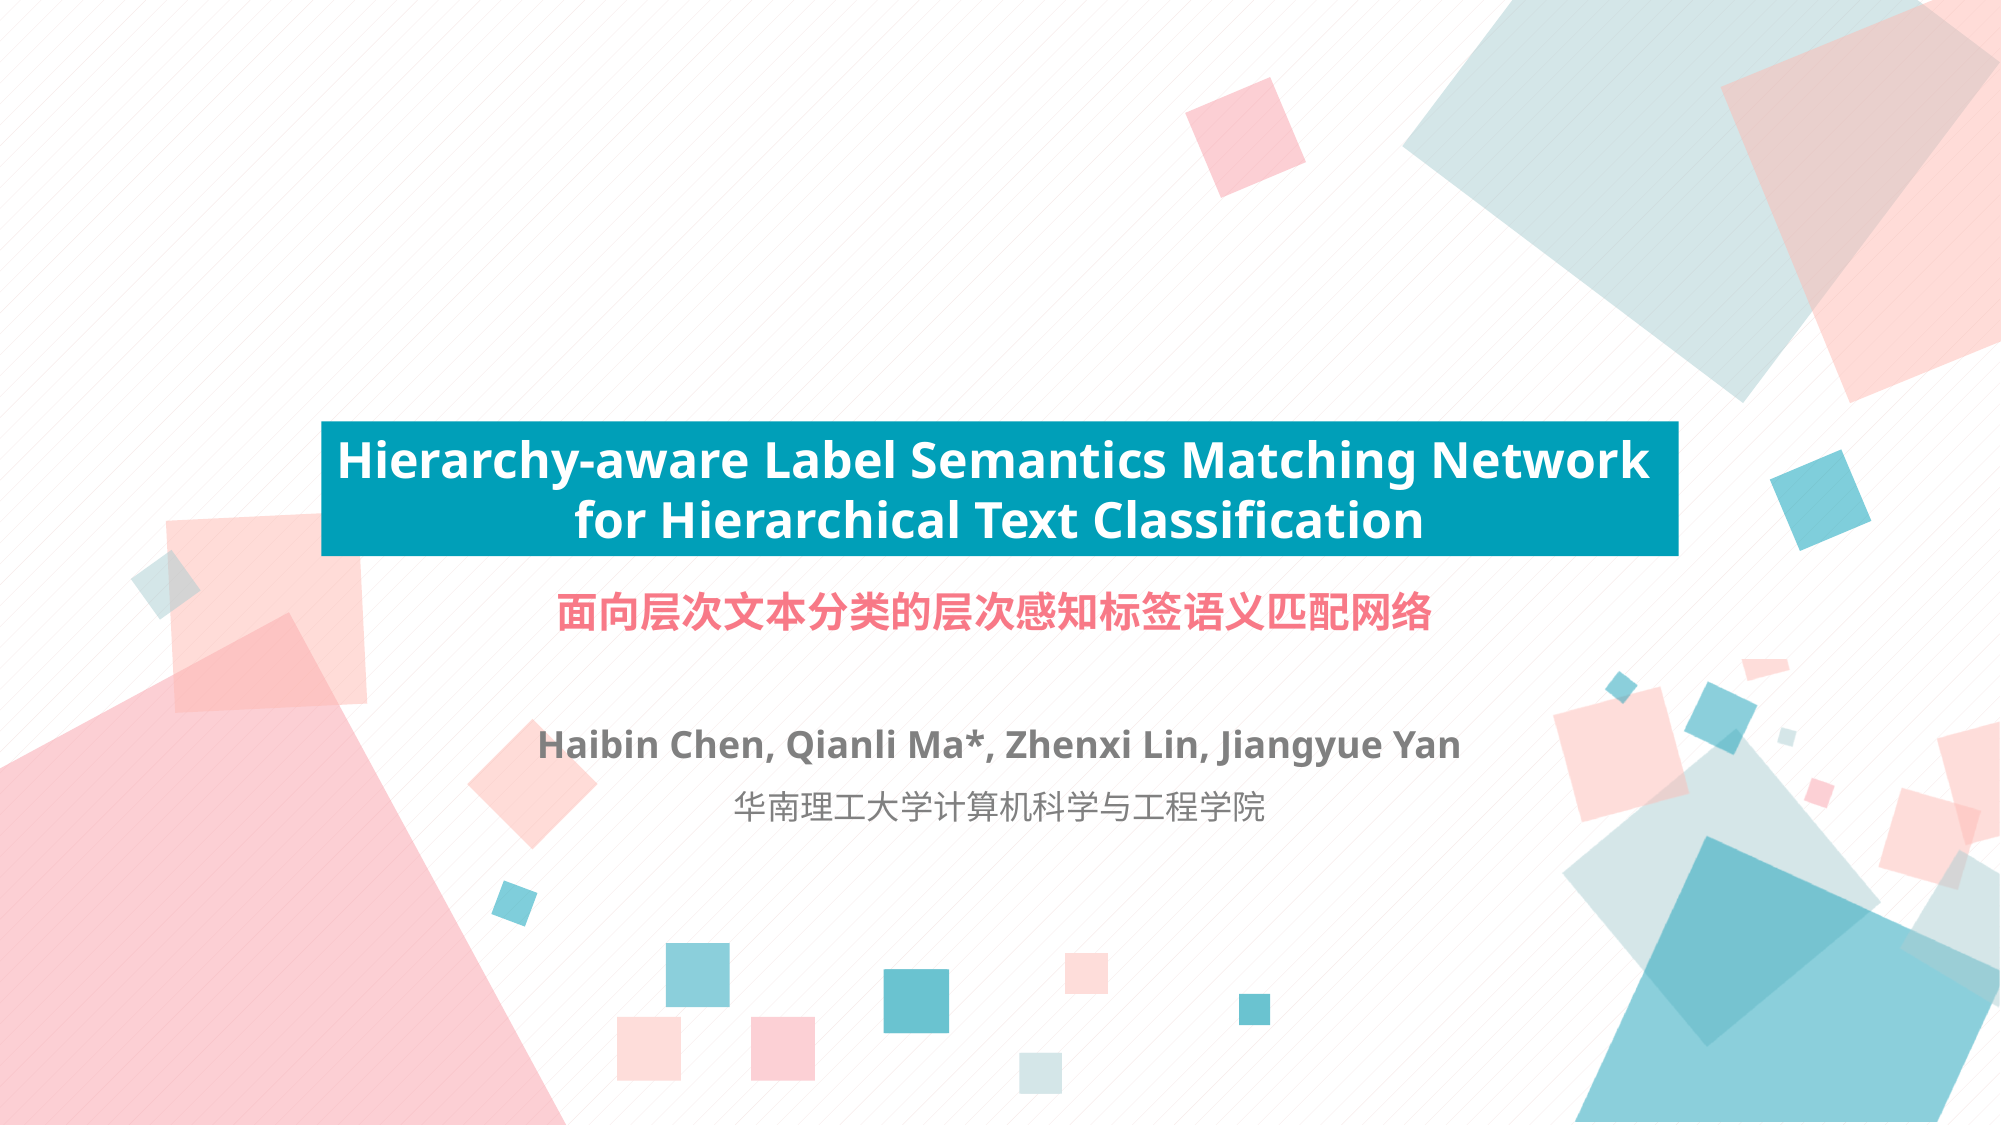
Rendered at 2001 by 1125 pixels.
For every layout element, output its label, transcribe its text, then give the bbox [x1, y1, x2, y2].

text_box [884, 968, 950, 1034]
text_box Hierarchy-aware Label Semantics Matching Network for Hierarchical Text Classification [321, 421, 1679, 557]
text_box [750, 1016, 816, 1082]
picture [1537, 659, 2000, 1122]
text_box [1020, 1052, 1063, 1095]
text_box 面向层次文本分类的层次感知标签语义匹配网络 [541, 578, 1459, 644]
text_box [665, 942, 731, 1008]
text_box [616, 1016, 682, 1082]
text_box [1066, 952, 1109, 995]
text_box Haibin Chen, Qianli Ma*, Zhenxi Lin, Jiangyue Yan 华南理工大学计算机科学与工程学院 [502, 691, 1498, 834]
text_box [1238, 993, 1271, 1026]
